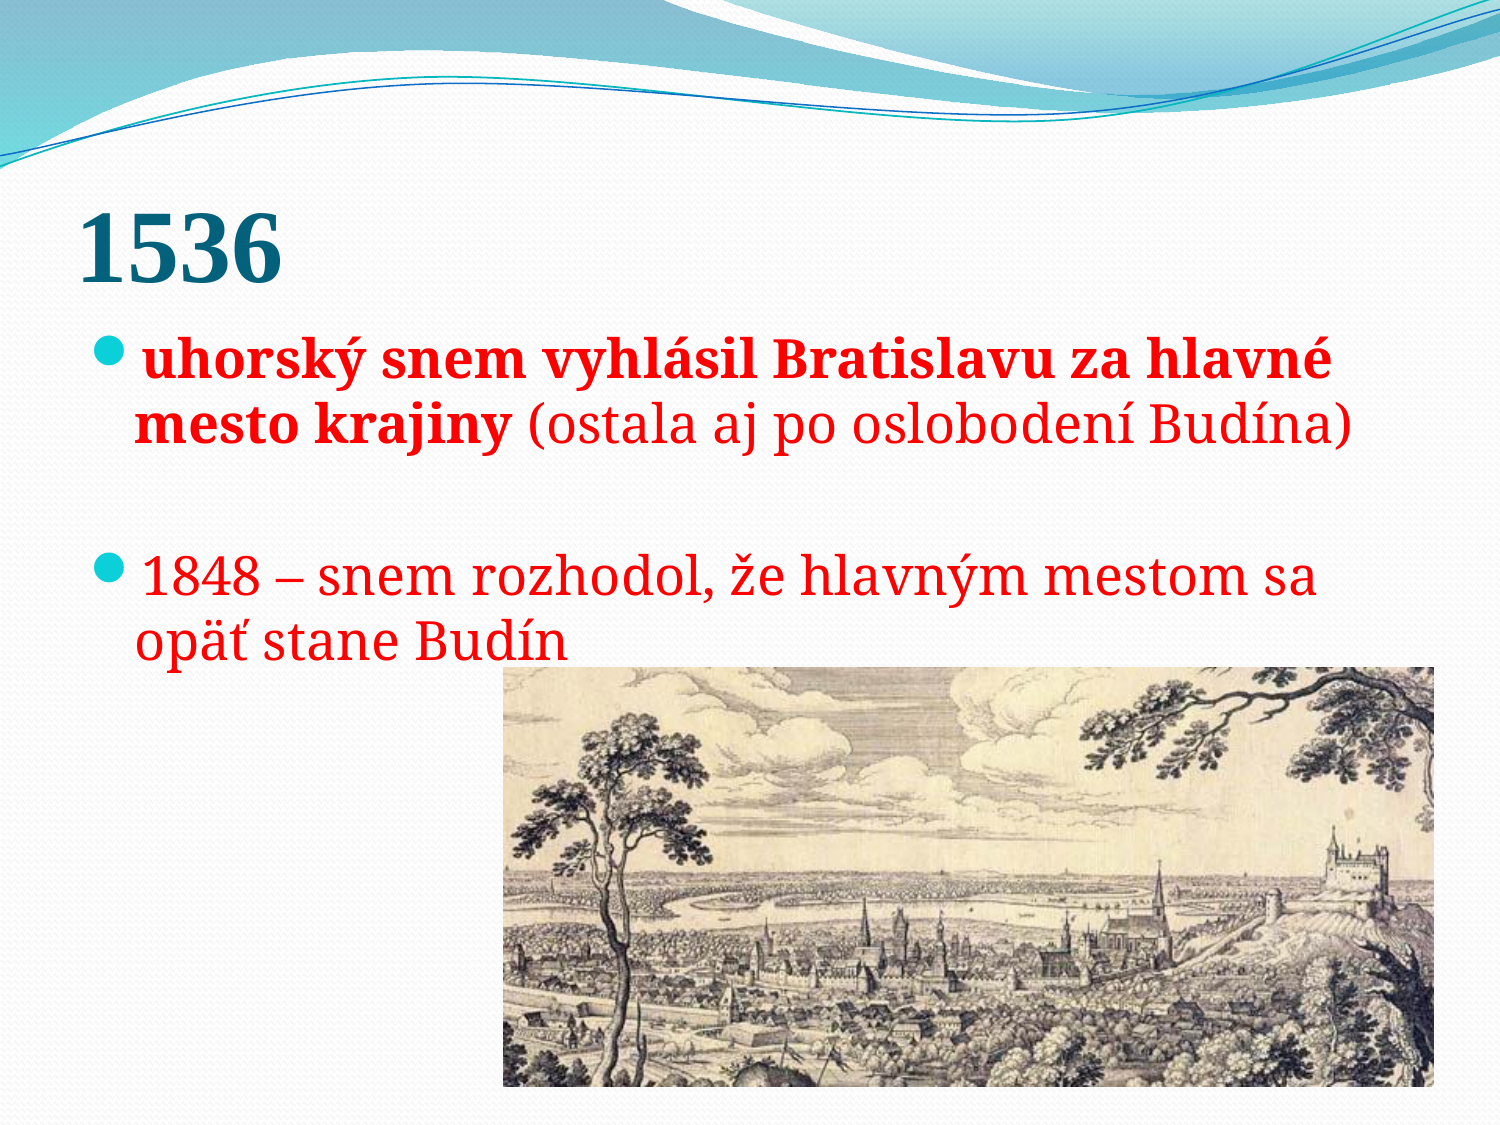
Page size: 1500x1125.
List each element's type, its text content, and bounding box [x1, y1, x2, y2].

list uhorský snem vyhlásil Bratislavu za hlavné mesto krajiny (ostala aj po oslobodení Budína) 1848 – snem rozhodol, že hlavným mestom sa opäť stane Budín [75, 317, 1425, 1038]
title 1536 [75, 115, 1425, 303]
picture [503, 667, 1434, 1087]
